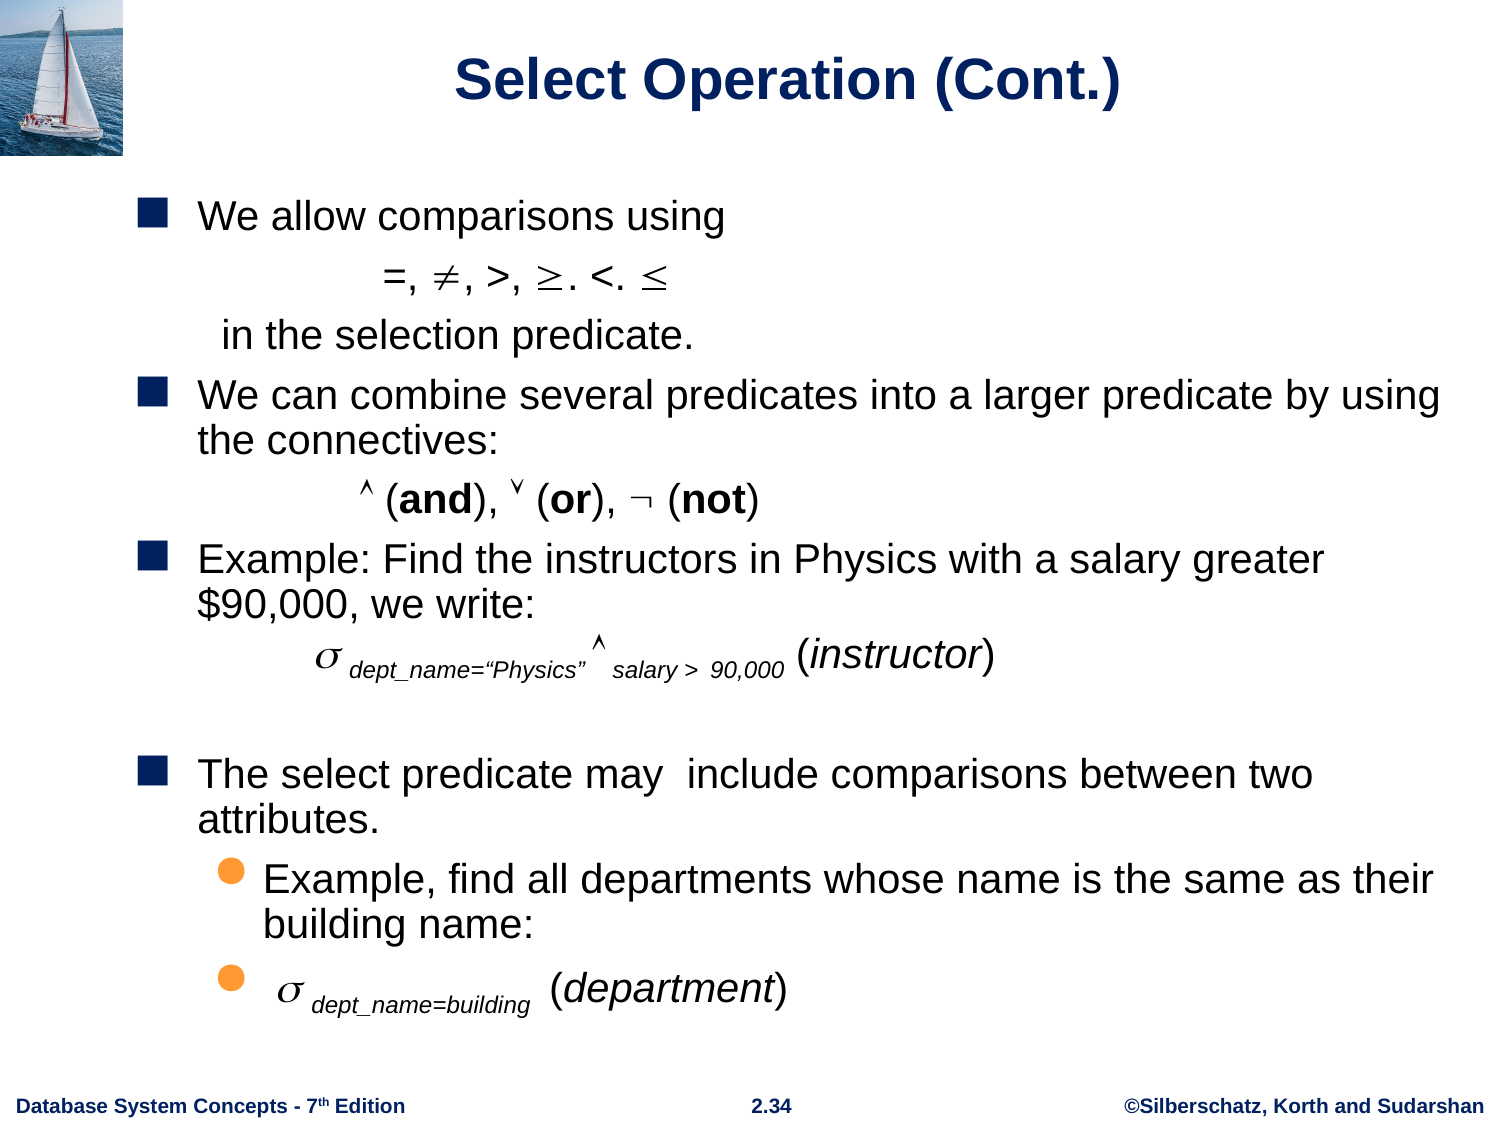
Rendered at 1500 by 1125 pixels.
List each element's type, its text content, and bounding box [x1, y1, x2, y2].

list We allow comparisons using =, , >, . <.  in the selection predicate. We can combine several predicates into a larger predicate by using the connectives:  (and),  (or),  (not) Example: Find the instructors in Physics with a salary greater $90,000, we write:  dept_name=“Physics”  salary > 90,000 (instructor) The select predicate may include comparisons between two attributes. Example, find all departments whose name is the same as their building name:  dept_name=building (department) [126, 186, 1500, 976]
title Select Operation (Cont.) [125, 18, 1452, 120]
picture [0, 0, 123, 156]
